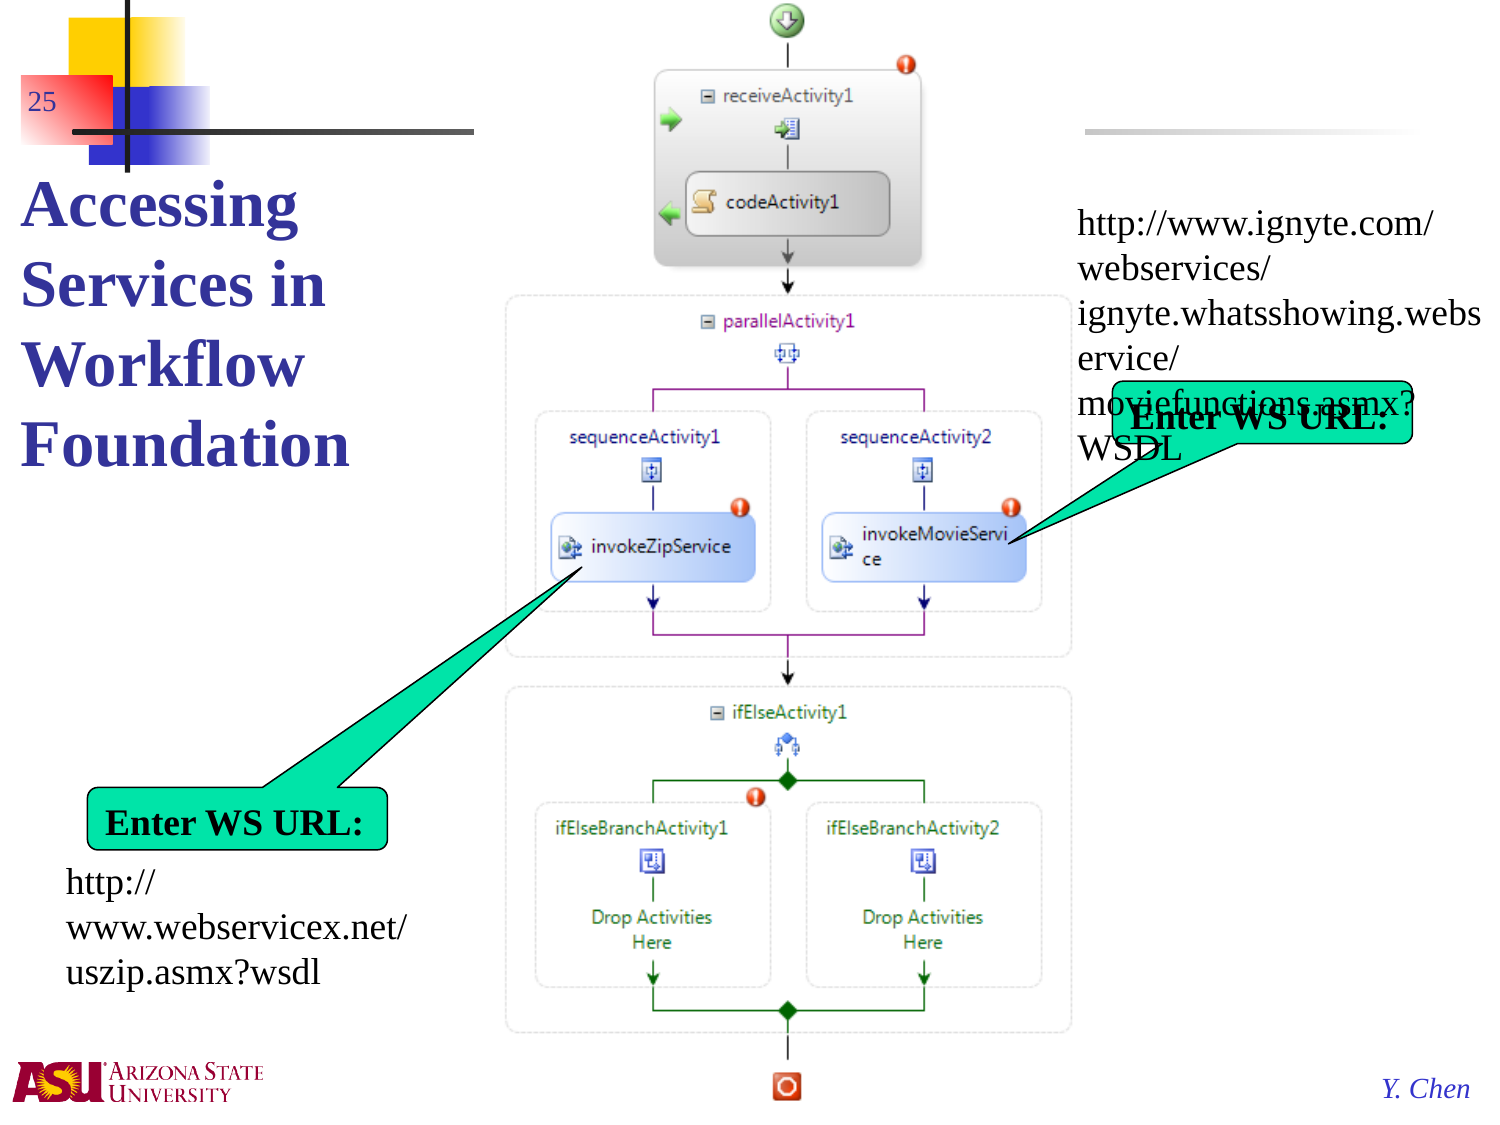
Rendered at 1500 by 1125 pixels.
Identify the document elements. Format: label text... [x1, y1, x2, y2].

text_box Enter WS URL: [87, 644, 469, 850]
picture [474, 0, 1085, 1104]
picture [12, 1062, 263, 1102]
text_box http://www.webservicex.net/uszip.asmx?wsdl [51, 849, 469, 1000]
text_box Enter WS URL: [1088, 476, 1164, 510]
slide_number 25 [12, 49, 326, 126]
text_box http://www.ignyte.com/webservices/ignyte.whatsshowing.webservice/moviefunctions.asmx?WSDL [1088, 190, 1497, 476]
title Accessing Services in Workflow Foundation [5, 137, 431, 488]
